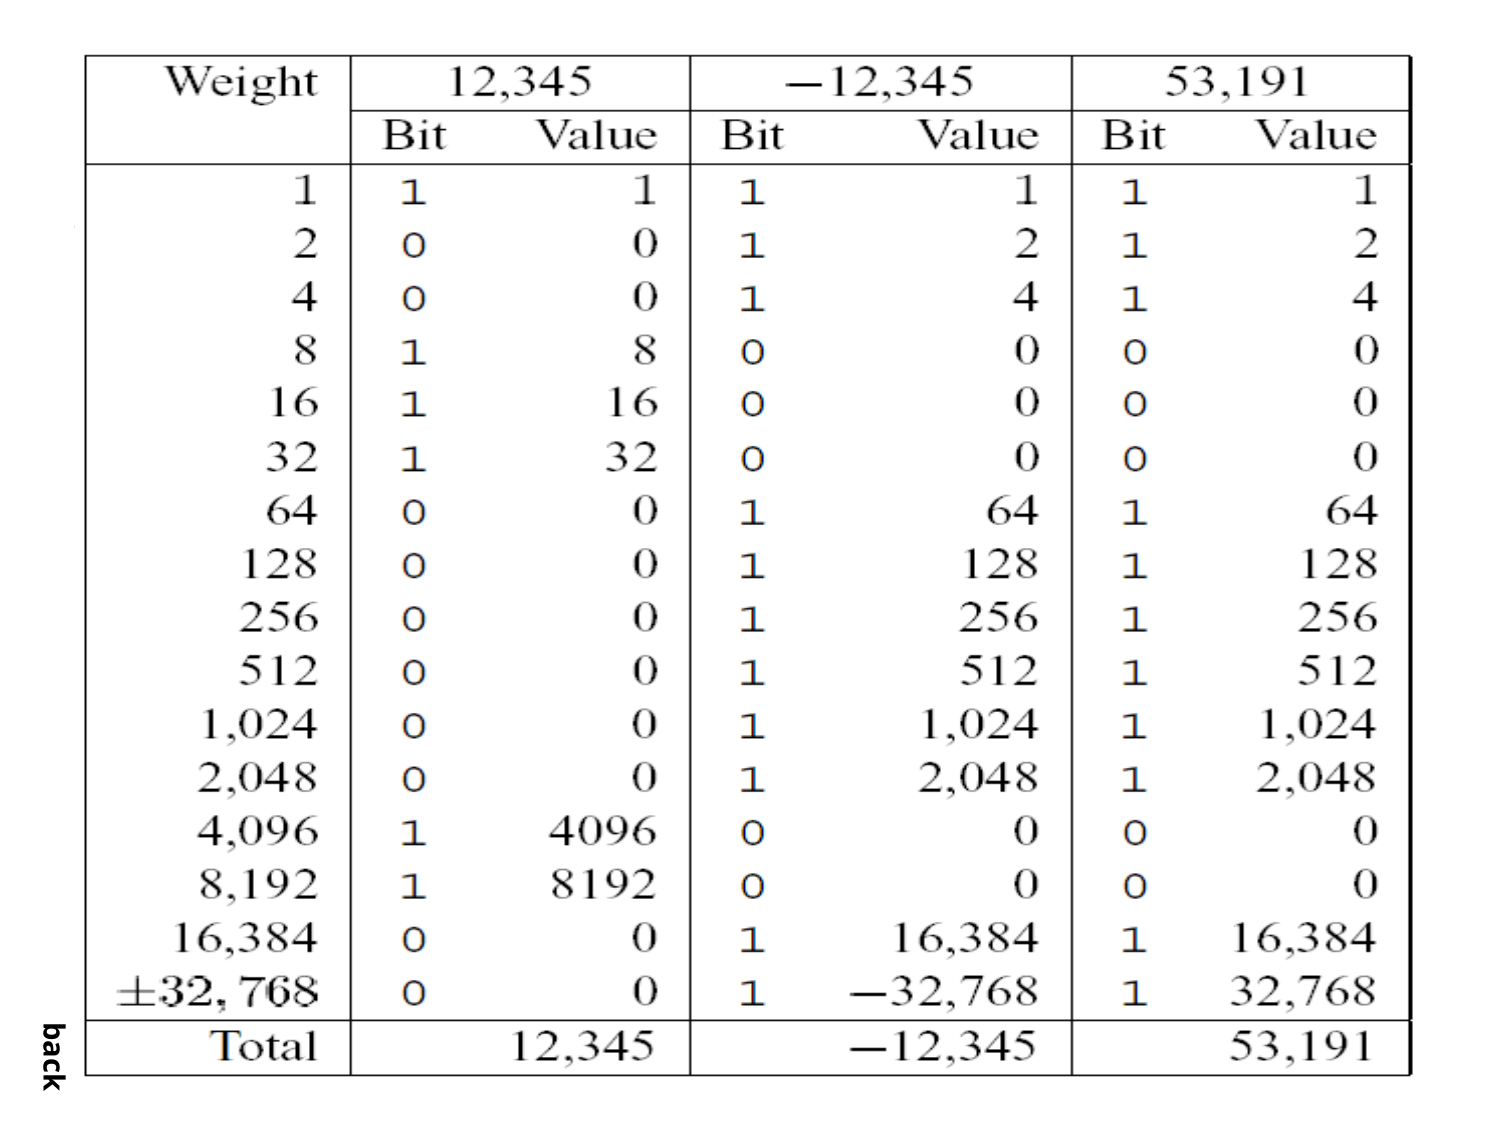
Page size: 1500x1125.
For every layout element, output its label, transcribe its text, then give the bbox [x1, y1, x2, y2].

picture [74, 49, 1426, 1101]
text_box back [15, 1017, 69, 1097]
